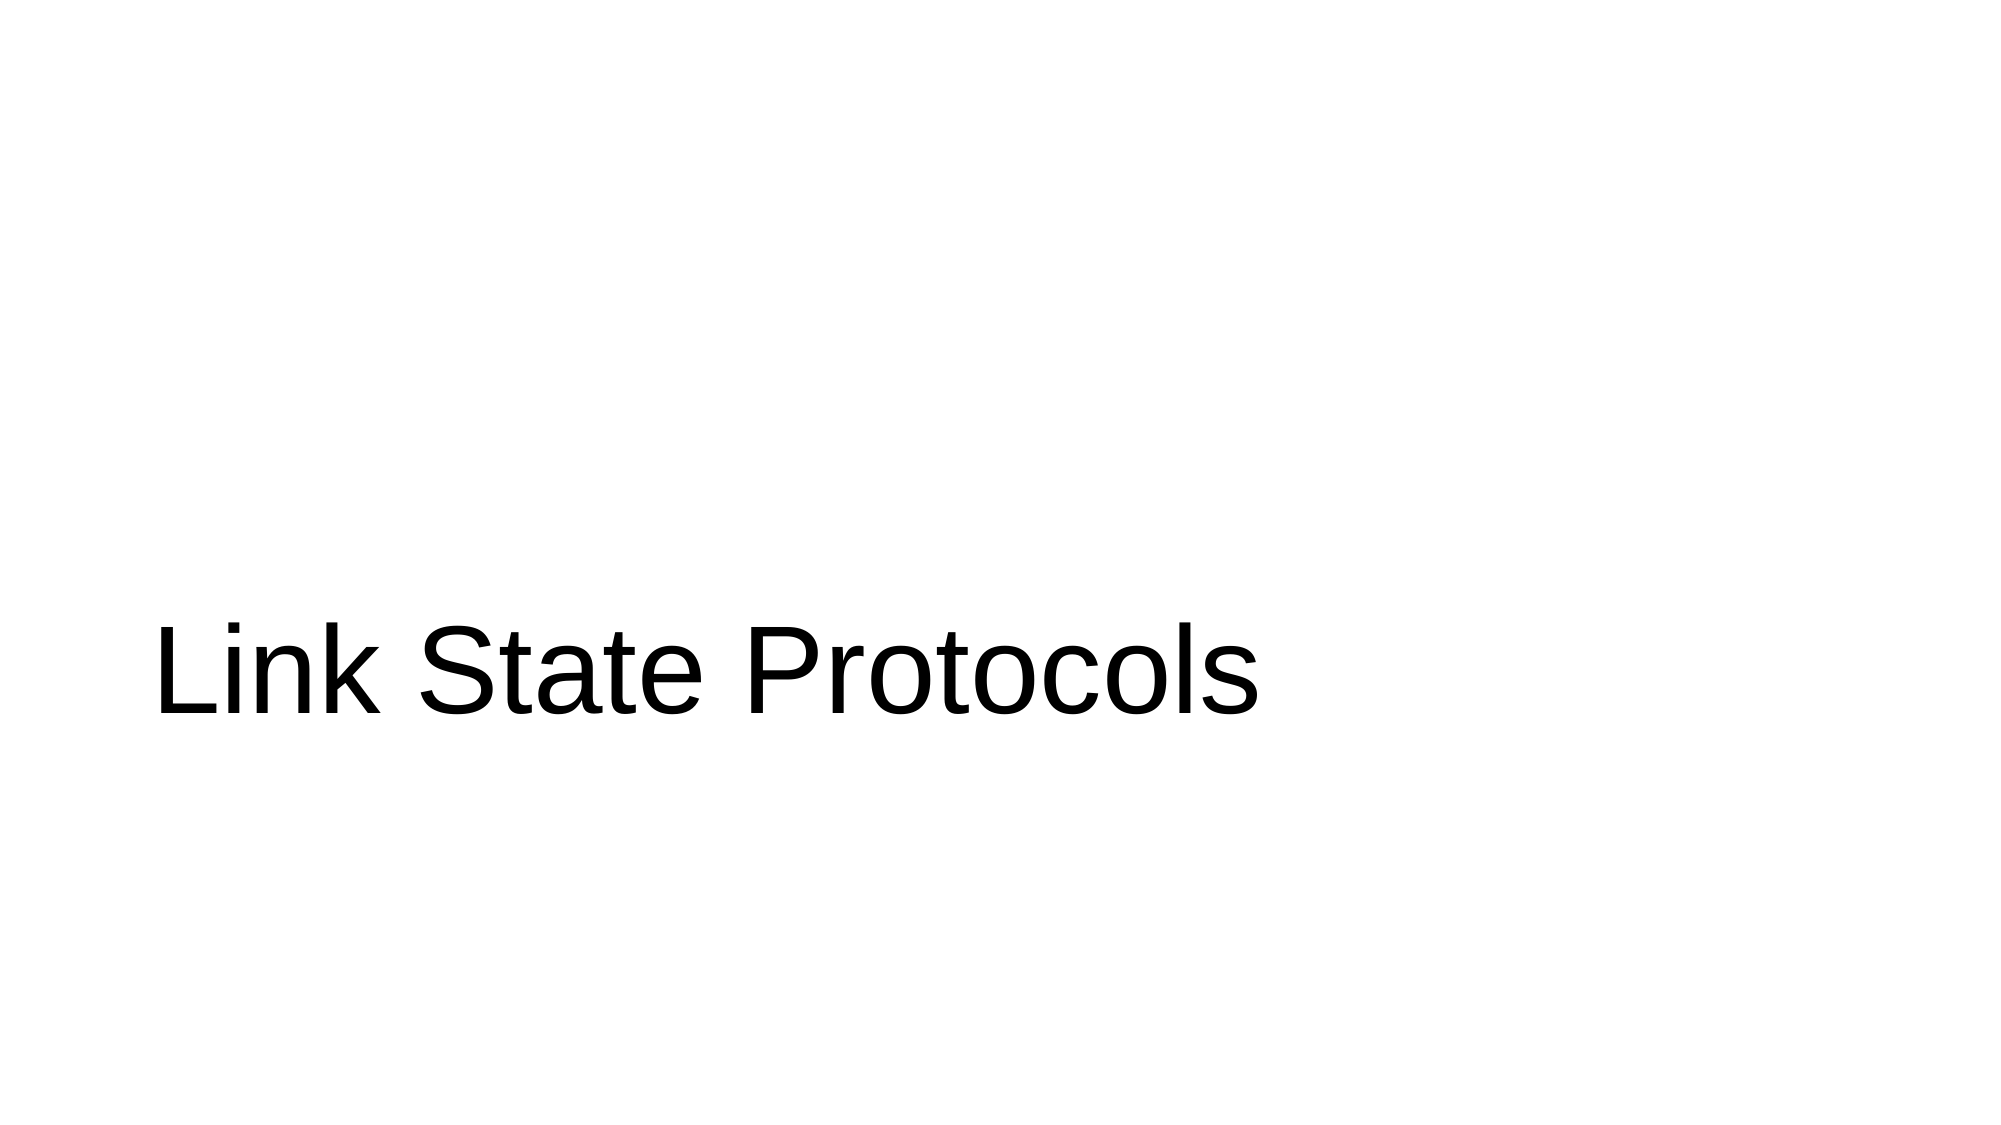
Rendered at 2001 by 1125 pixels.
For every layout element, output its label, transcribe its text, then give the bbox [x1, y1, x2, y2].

title Link State Protocols [136, 280, 1862, 749]
